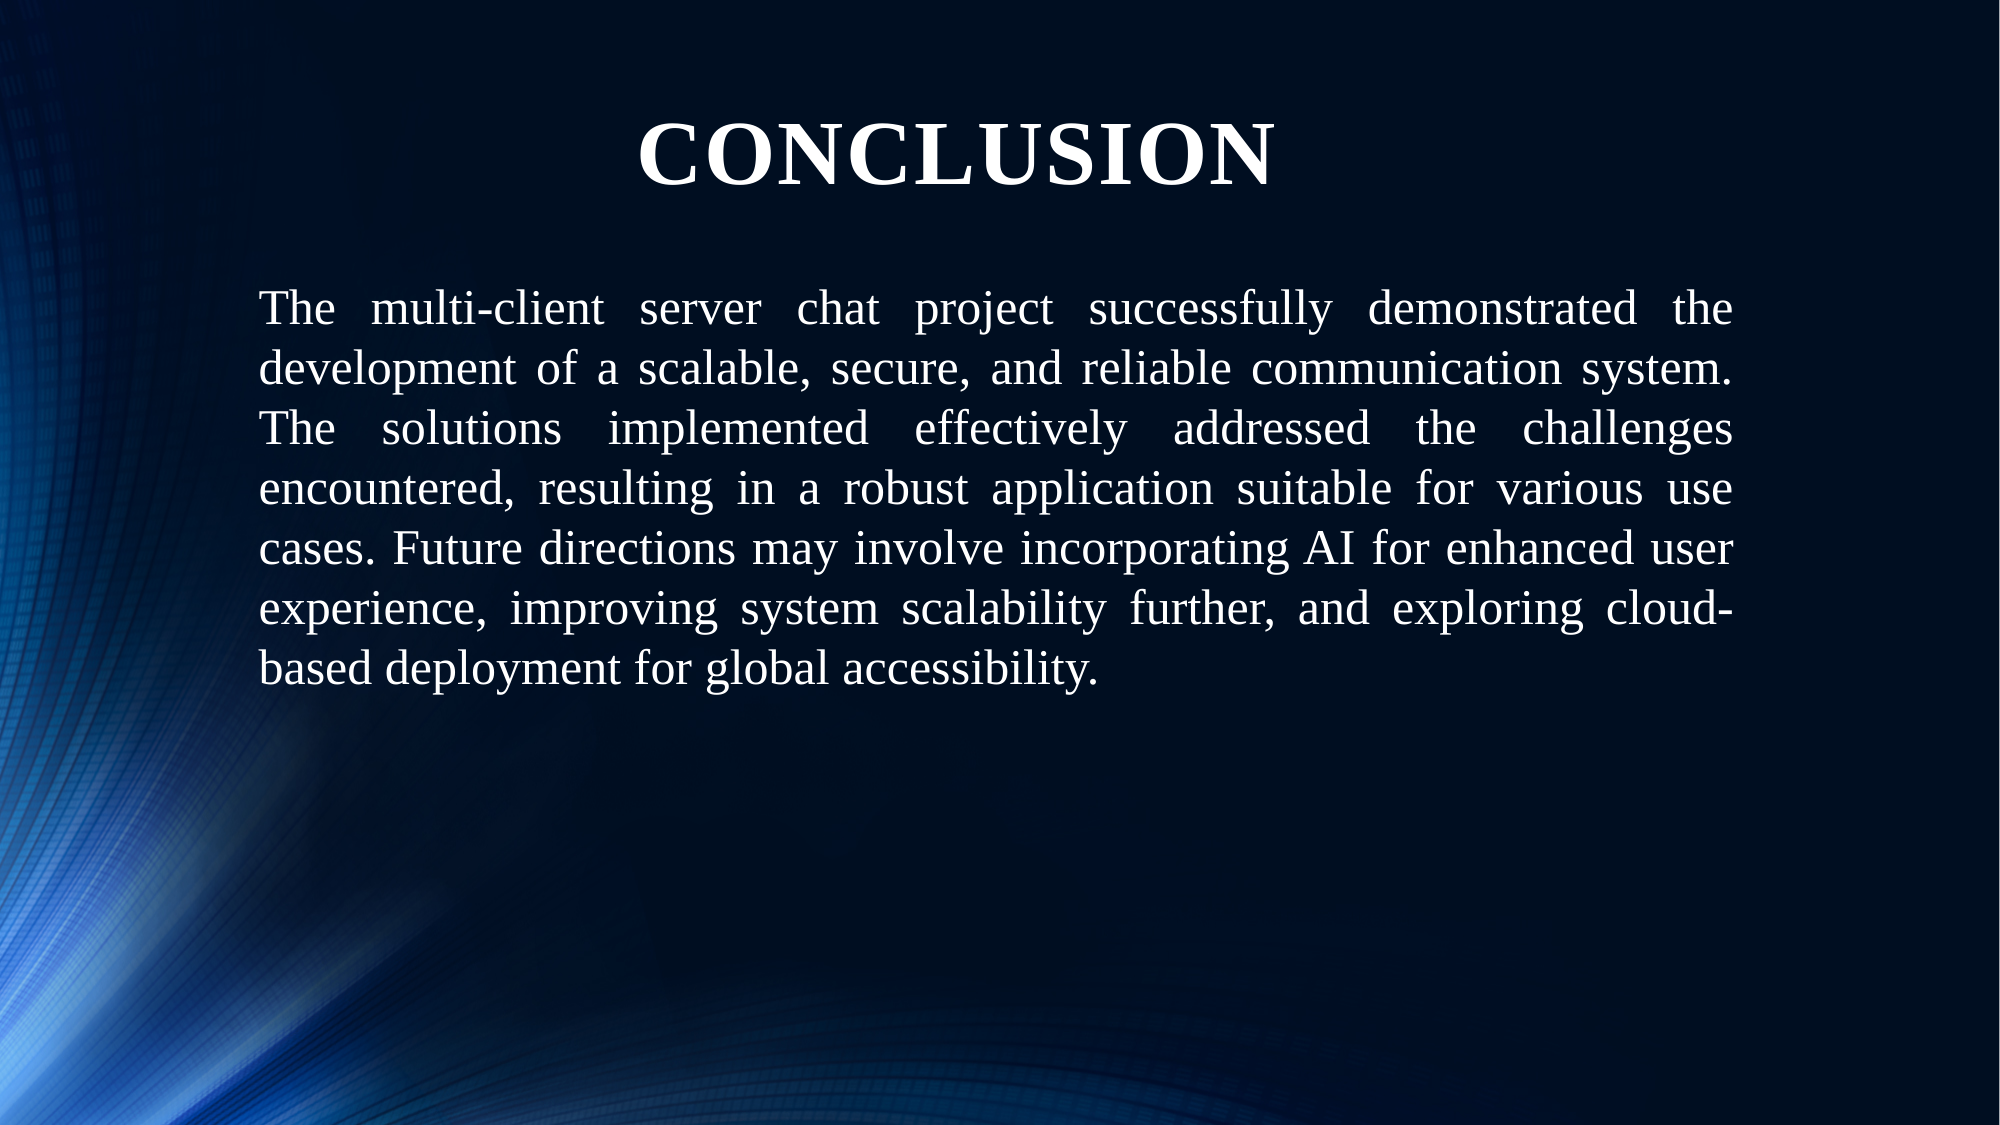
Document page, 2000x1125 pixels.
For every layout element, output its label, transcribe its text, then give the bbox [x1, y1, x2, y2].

title CONCLUSION [621, 78, 1727, 212]
picture [0, 0, 2000, 1125]
text_box The multi-client server chat project successfully demonstrated the development of a scalable, secure, and reliable communication system. The solutions implemented effectively addressed the challenges encountered, resulting in a robust application suitable for various use cases. Future directions may involve incorporating AI for enhanced user experience, improving system scalability further, and exploring cloud-based deployment for global accessibility. [243, 267, 1750, 702]
